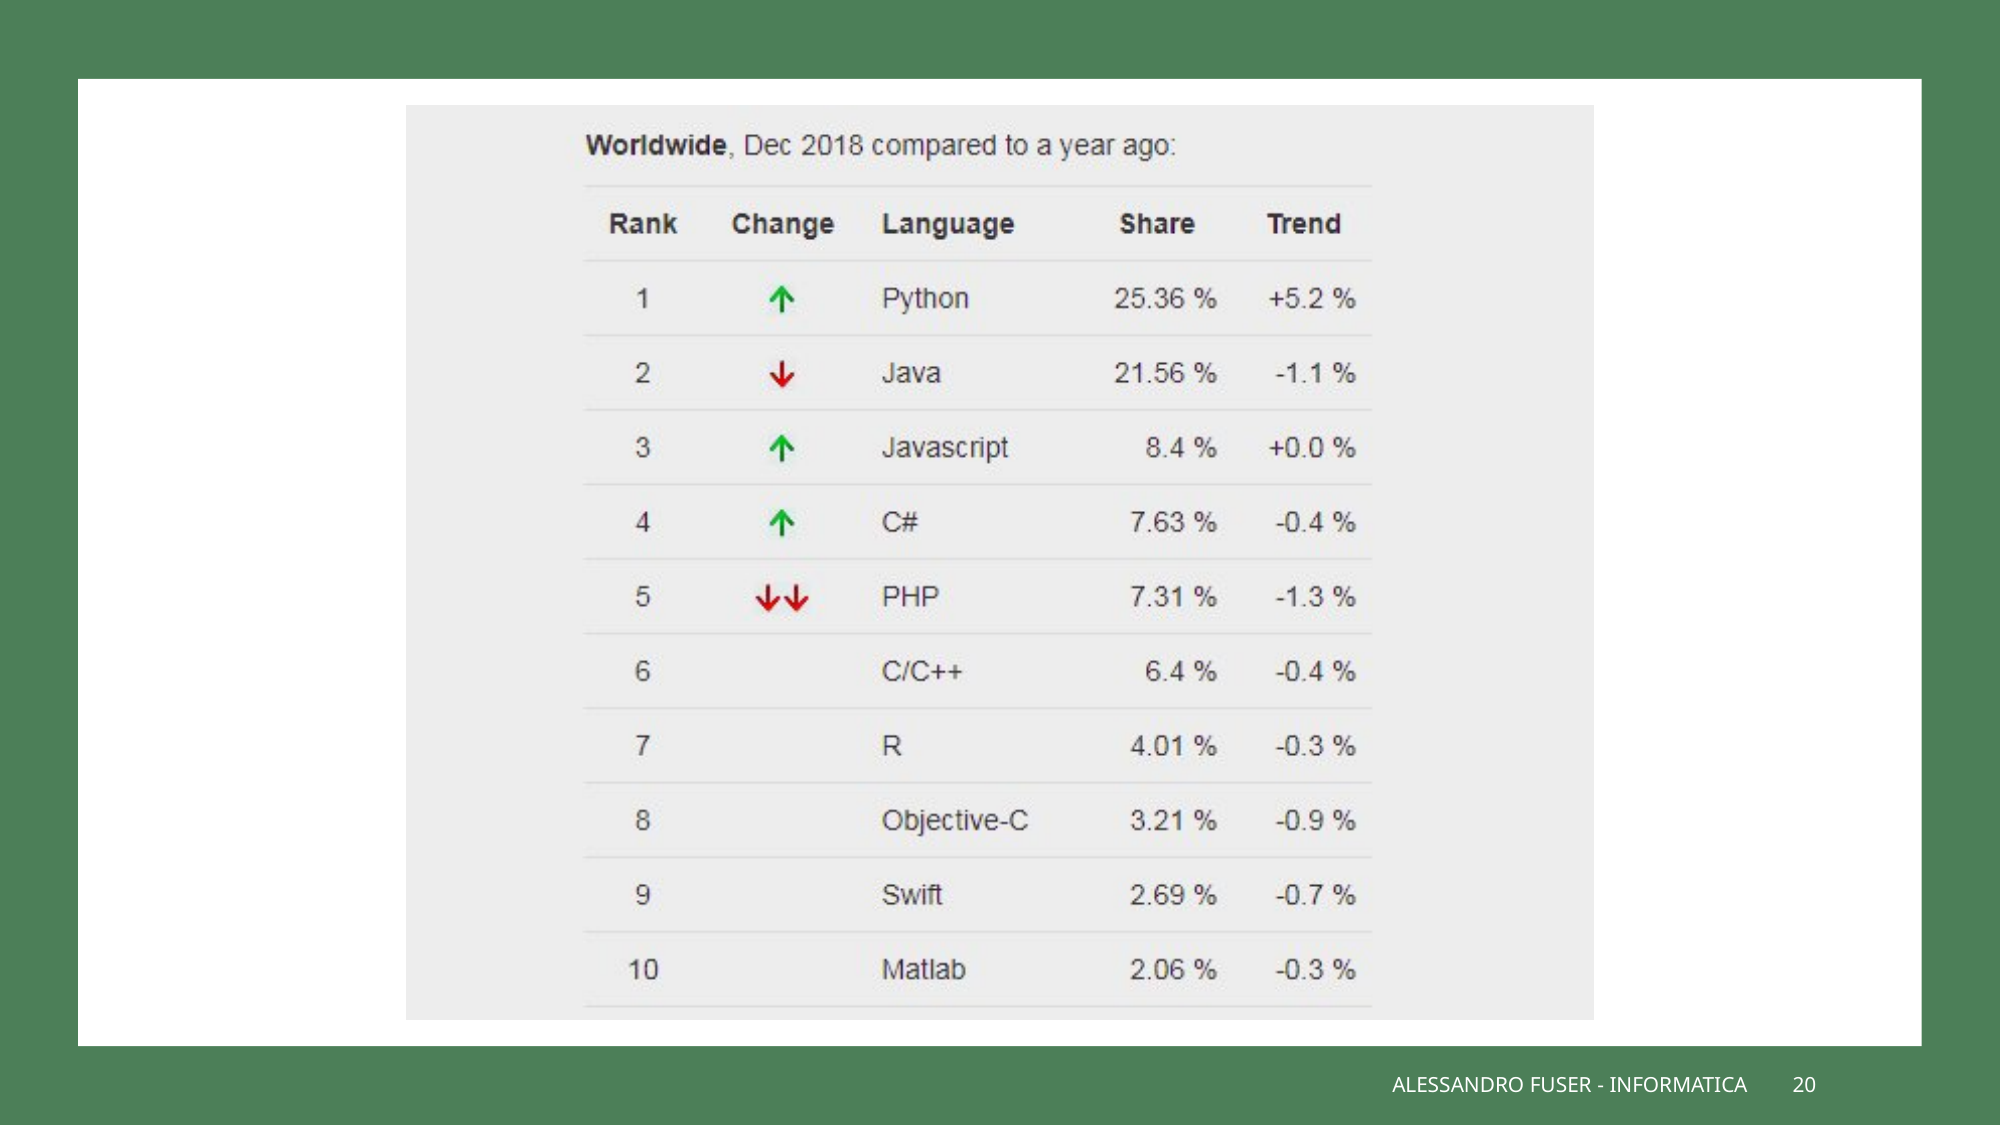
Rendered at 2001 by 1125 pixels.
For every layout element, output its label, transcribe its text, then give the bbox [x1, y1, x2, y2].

picture [406, 105, 1594, 1020]
text_box [0, 0, 2000, 1125]
slide_number 20 [1777, 1061, 1938, 1107]
text_box [77, 77, 1923, 1048]
footer Alessandro Fuser - Informatica [794, 1061, 1763, 1107]
